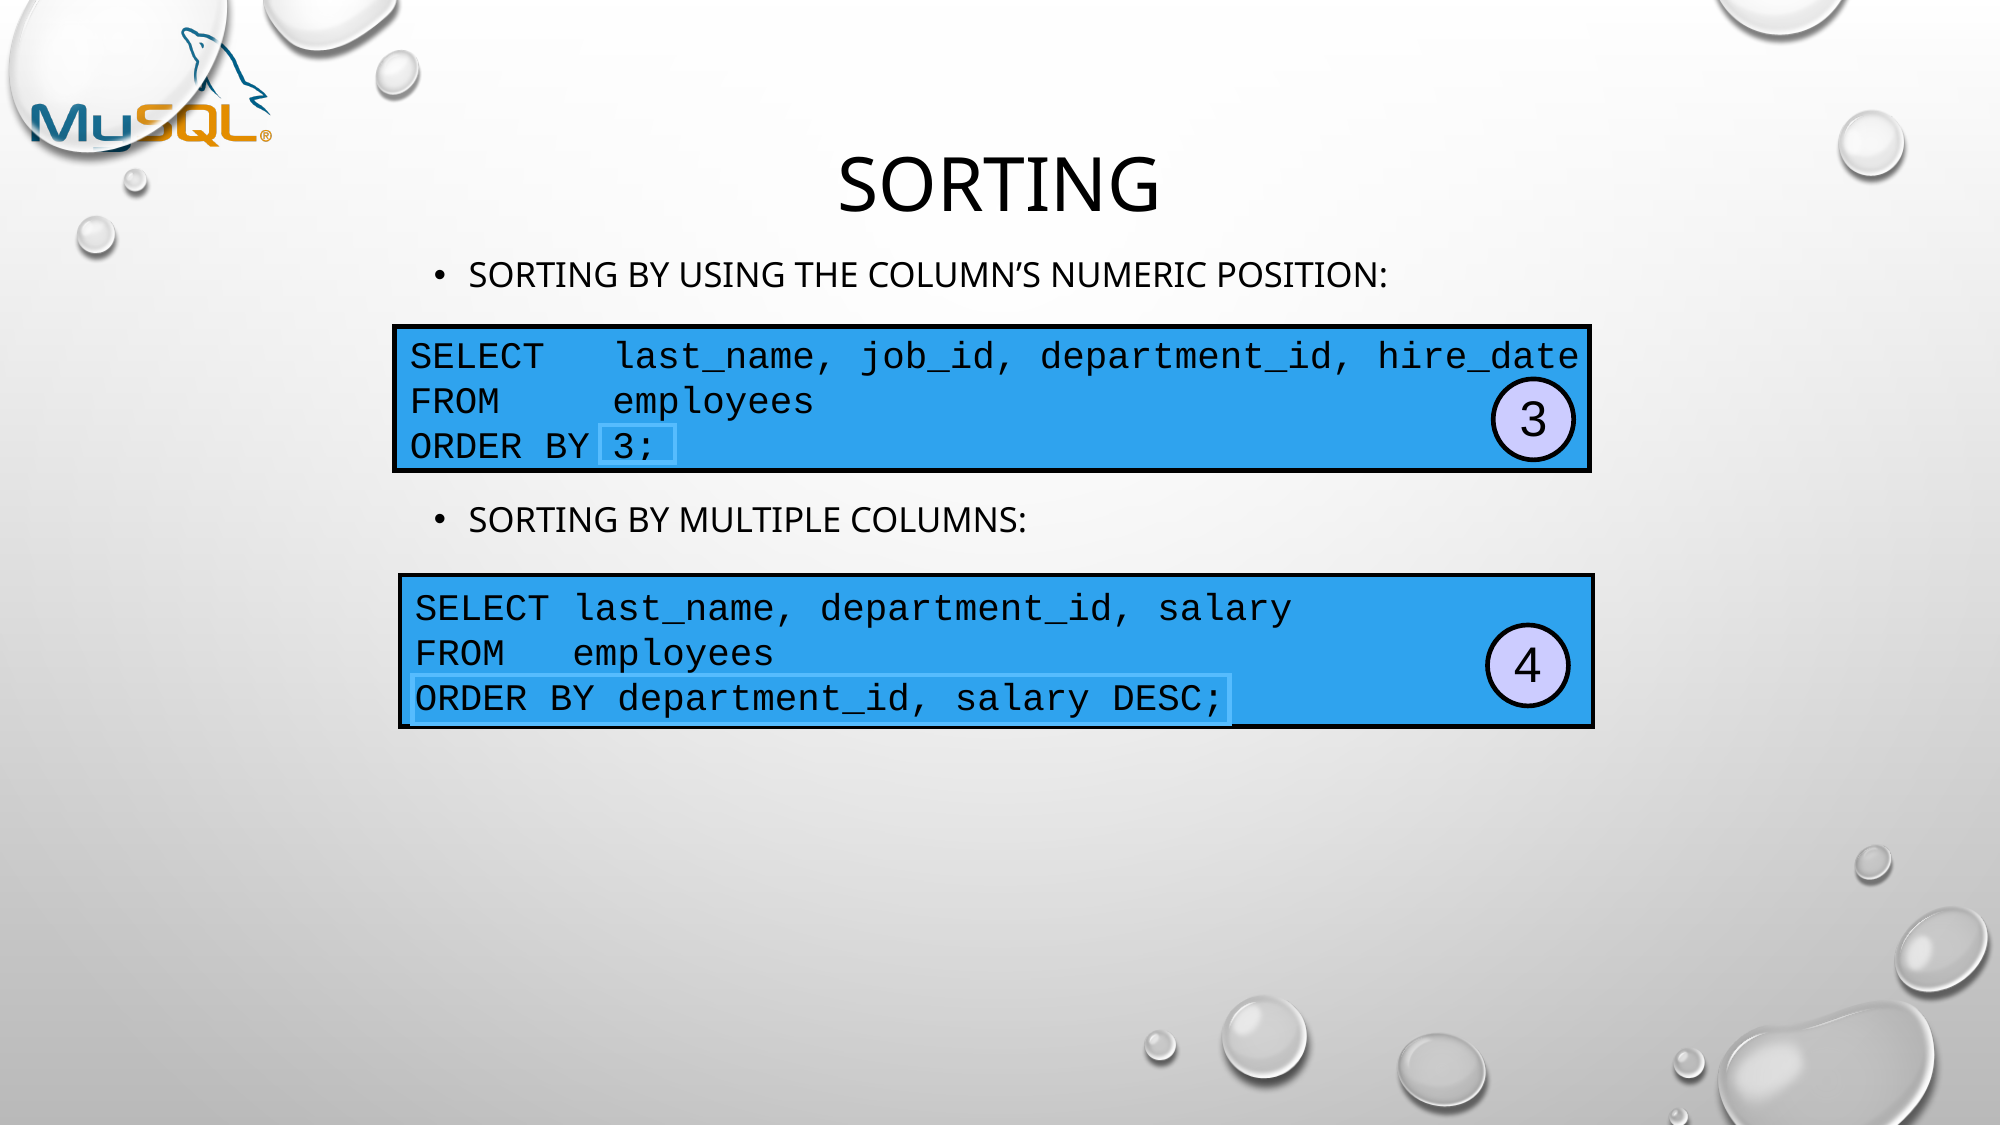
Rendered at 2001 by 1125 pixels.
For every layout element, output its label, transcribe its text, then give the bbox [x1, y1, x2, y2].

list Sorting by using the column’s numeric position: Sorting by multiple columns: [350, 237, 1649, 550]
text_box 4 [1487, 624, 1569, 706]
picture [0, 0, 2000, 1125]
text_box SELECT last_name, job_id, department_id, hire_date FROM employees ORDER BY 3; [394, 326, 1590, 471]
text_box SELECT last_name, department_id, salary FROM employees ORDER BY department_id, salary DESC; [399, 574, 1593, 727]
text_box [412, 675, 1230, 724]
text_box 3 [1493, 378, 1574, 460]
title Sorting [149, 101, 1851, 364]
text_box [599, 425, 675, 463]
